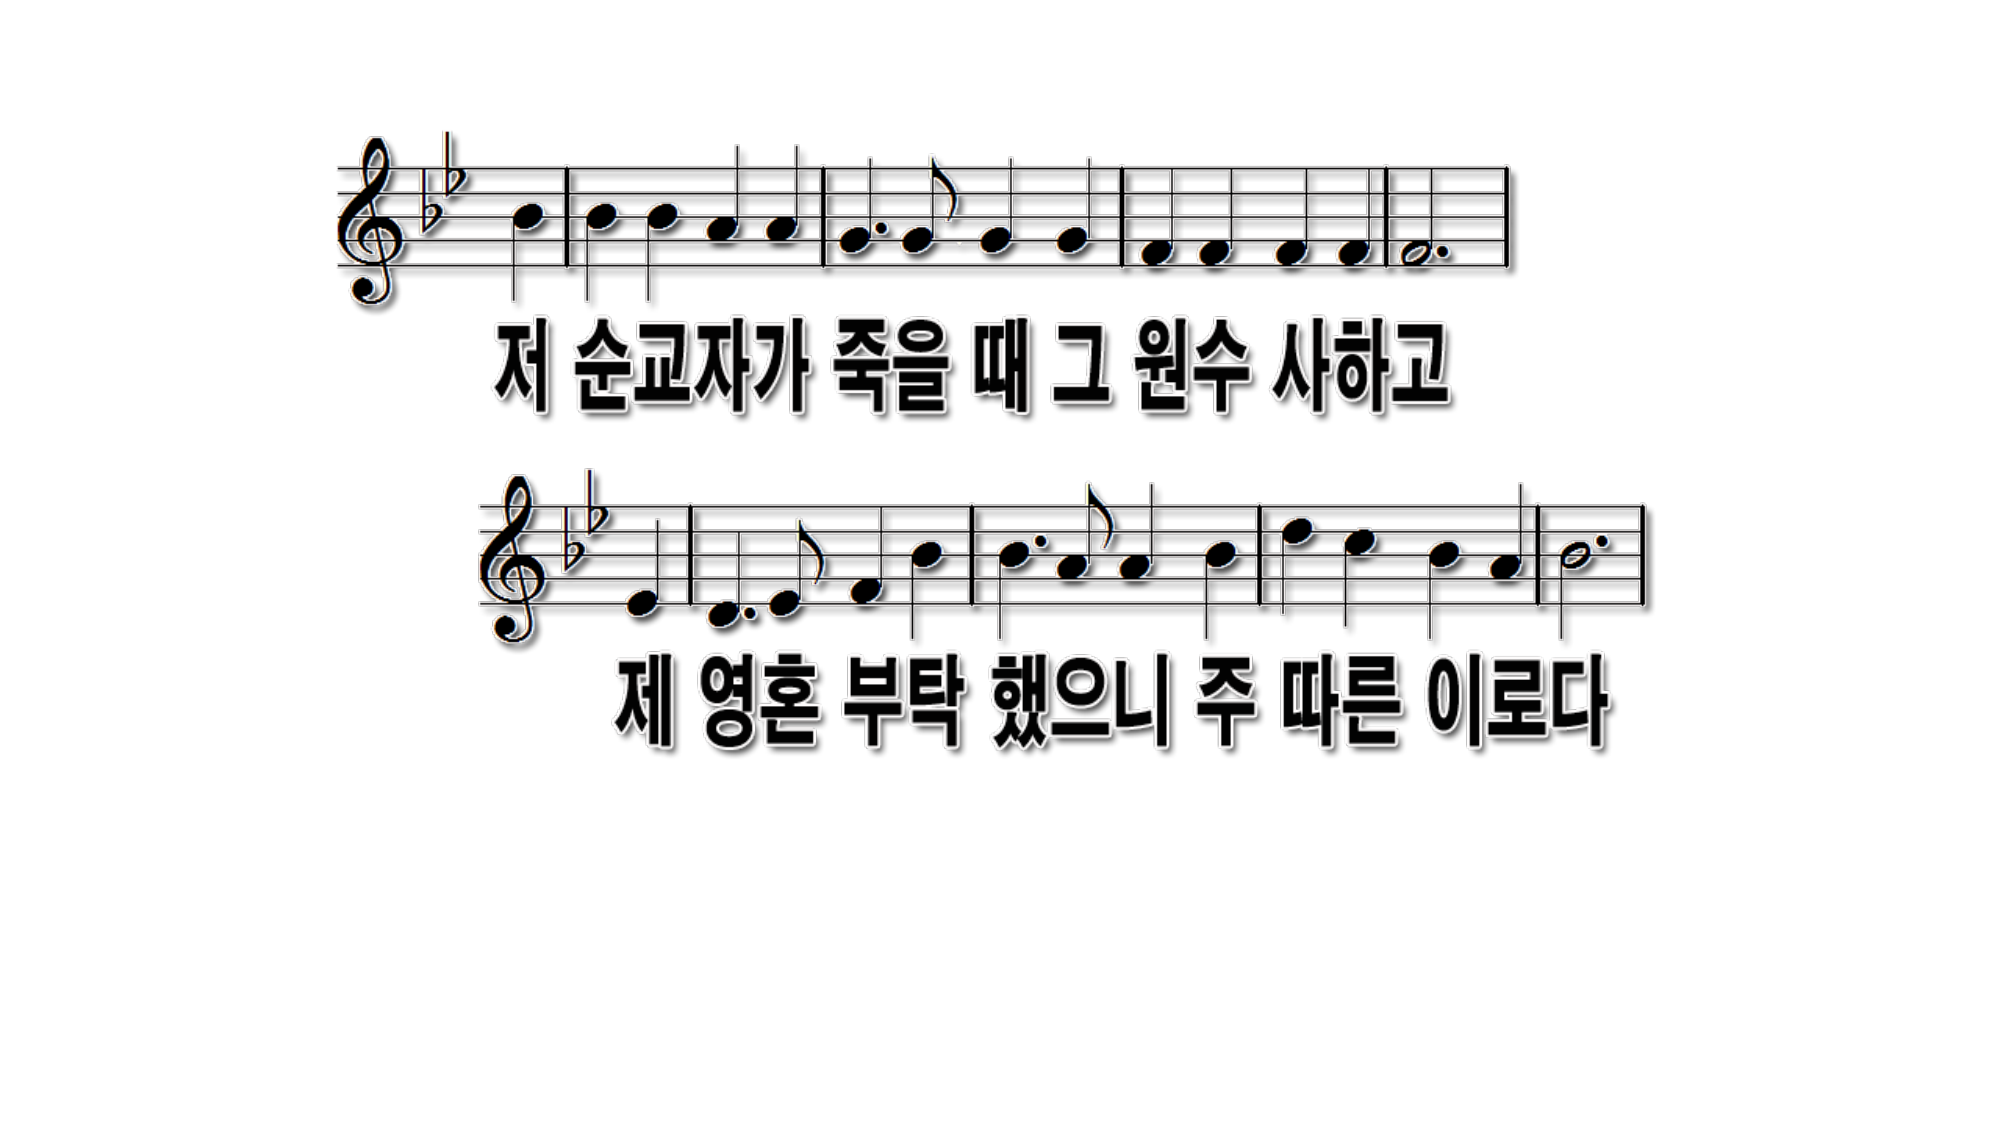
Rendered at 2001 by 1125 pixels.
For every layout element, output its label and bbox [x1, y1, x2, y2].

picture [249, 0, 1750, 835]
